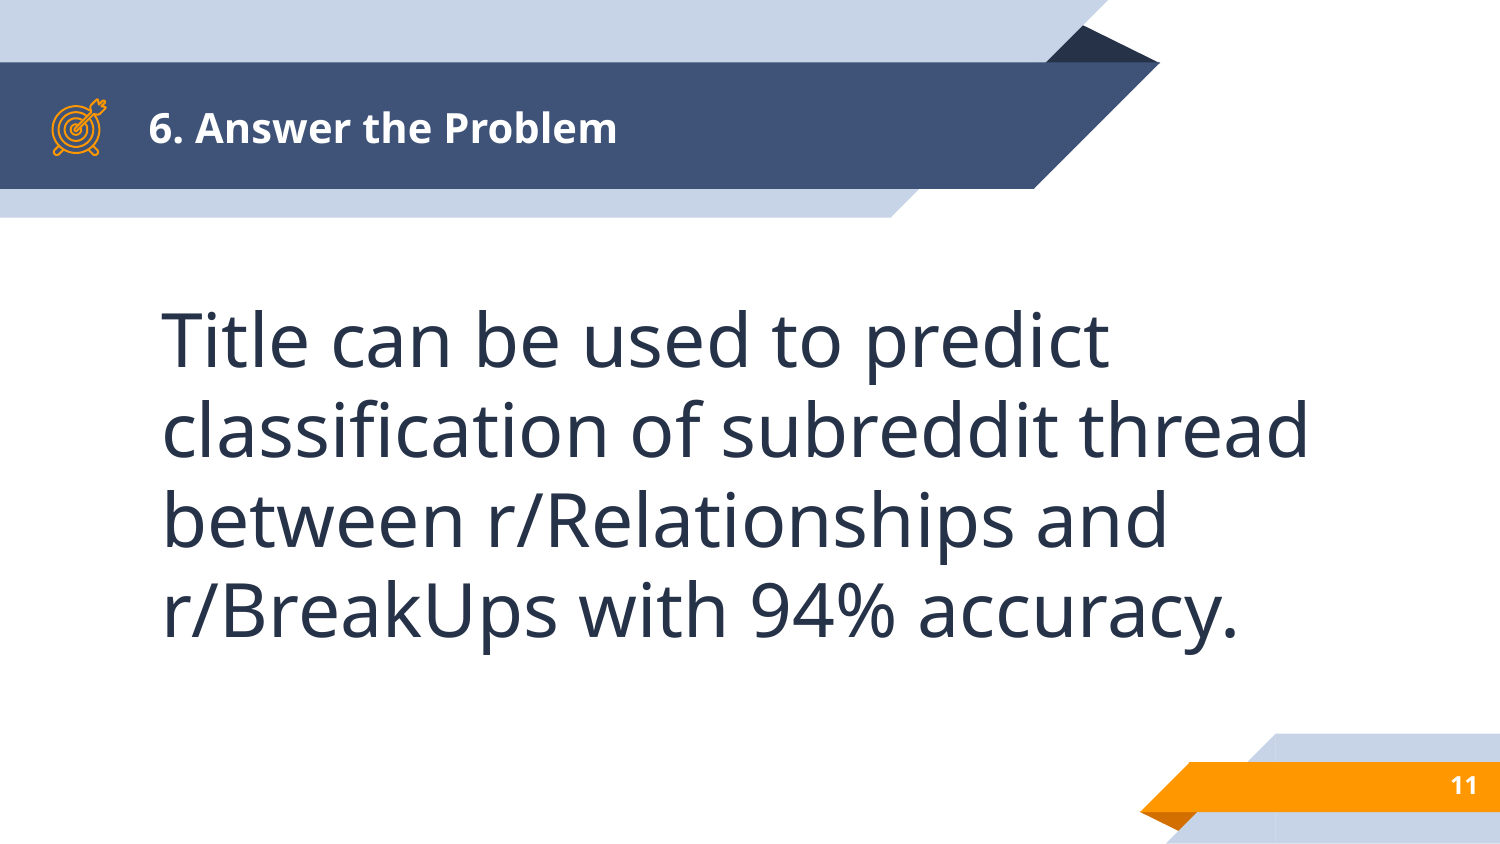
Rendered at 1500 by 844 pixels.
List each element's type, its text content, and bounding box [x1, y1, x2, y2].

list Title can be used to predict classification of subreddit thread between r/Relationships and r/BreakUps with 94% accuracy. [133, 214, 1373, 731]
slide_number 11 [1249, 760, 1494, 813]
title 6. Answer the Problem [133, 64, 1035, 190]
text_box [52, 99, 106, 156]
